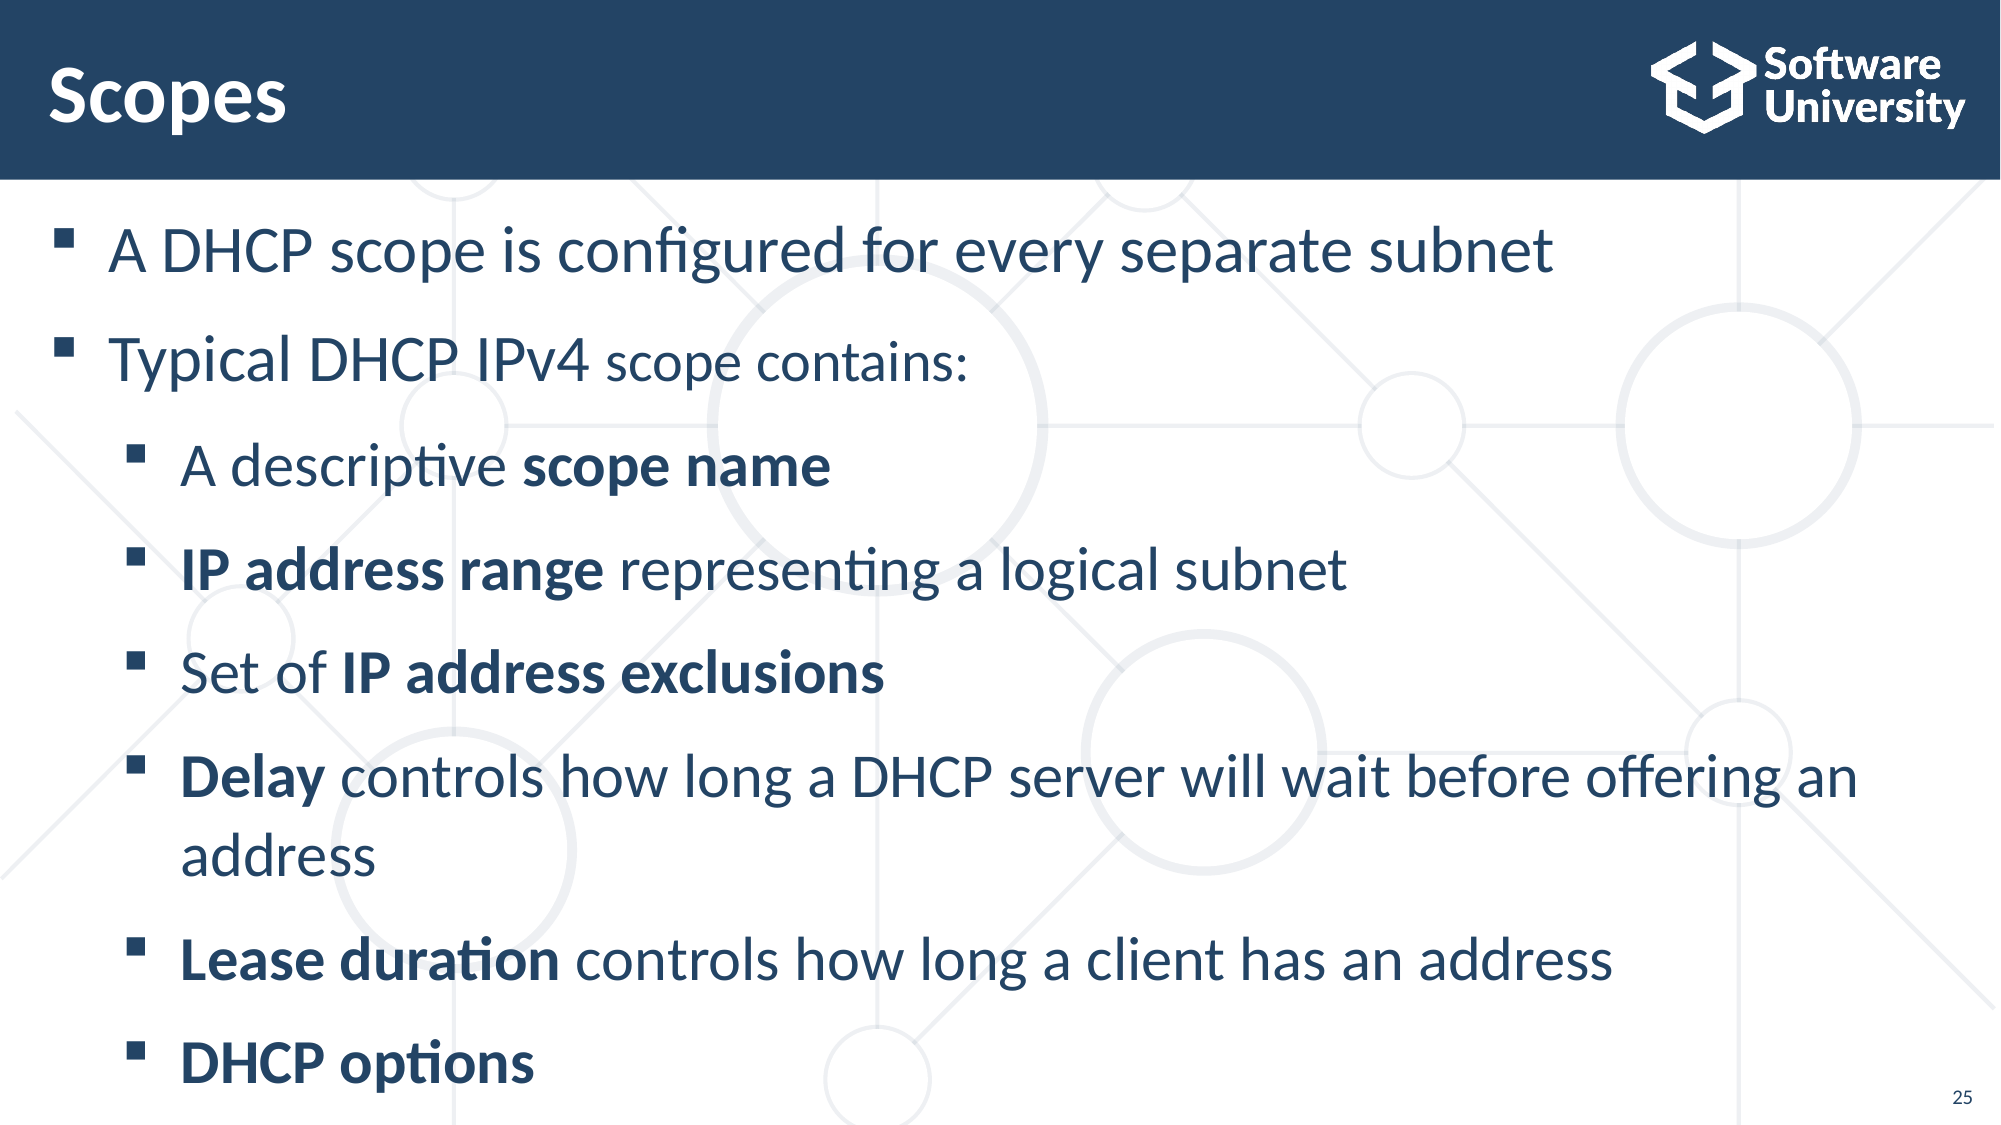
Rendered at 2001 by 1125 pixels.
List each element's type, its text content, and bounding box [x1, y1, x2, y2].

slide_number 25 [1927, 1067, 1989, 1117]
picture [1651, 41, 1966, 134]
title Scopes [31, 16, 1625, 162]
list A DHCP scope is configured for every separate subnet Typical DHCP IPv4 scope contains: A descriptive scope name IP address range representing a logical subnet Set of IP address exclusions Delay controls how long a DHCP server will wait before offering an address Lease duration controls how long a client has an address DHCP options [31, 196, 1970, 1104]
